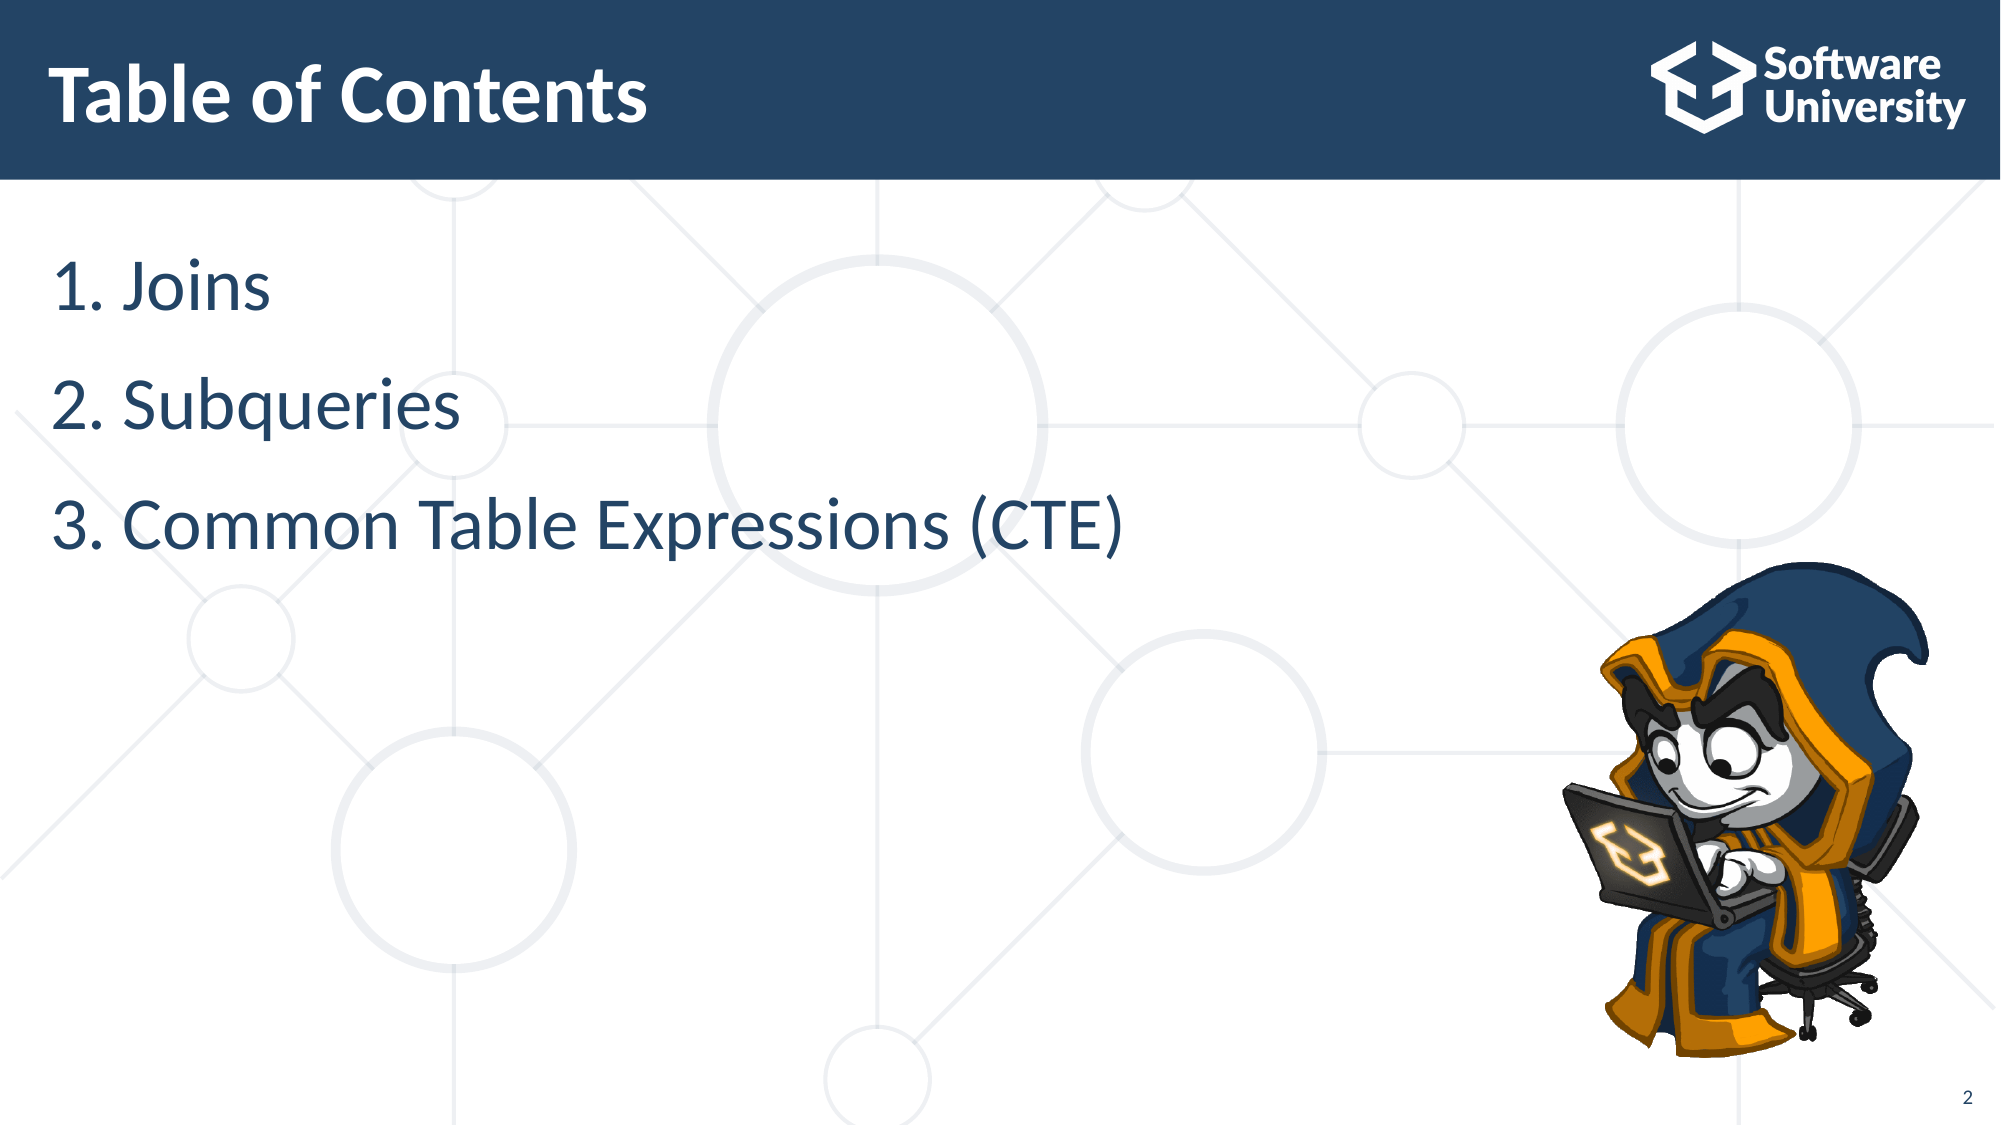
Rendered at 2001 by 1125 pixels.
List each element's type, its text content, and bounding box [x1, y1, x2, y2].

list Joins Subqueries Common Table Expressions (CTE) [32, 224, 1517, 1080]
picture [1561, 559, 1931, 1059]
picture [1651, 41, 1966, 134]
text_box 2 [1927, 1067, 1989, 1117]
title Table of Contents [31, 16, 1625, 162]
